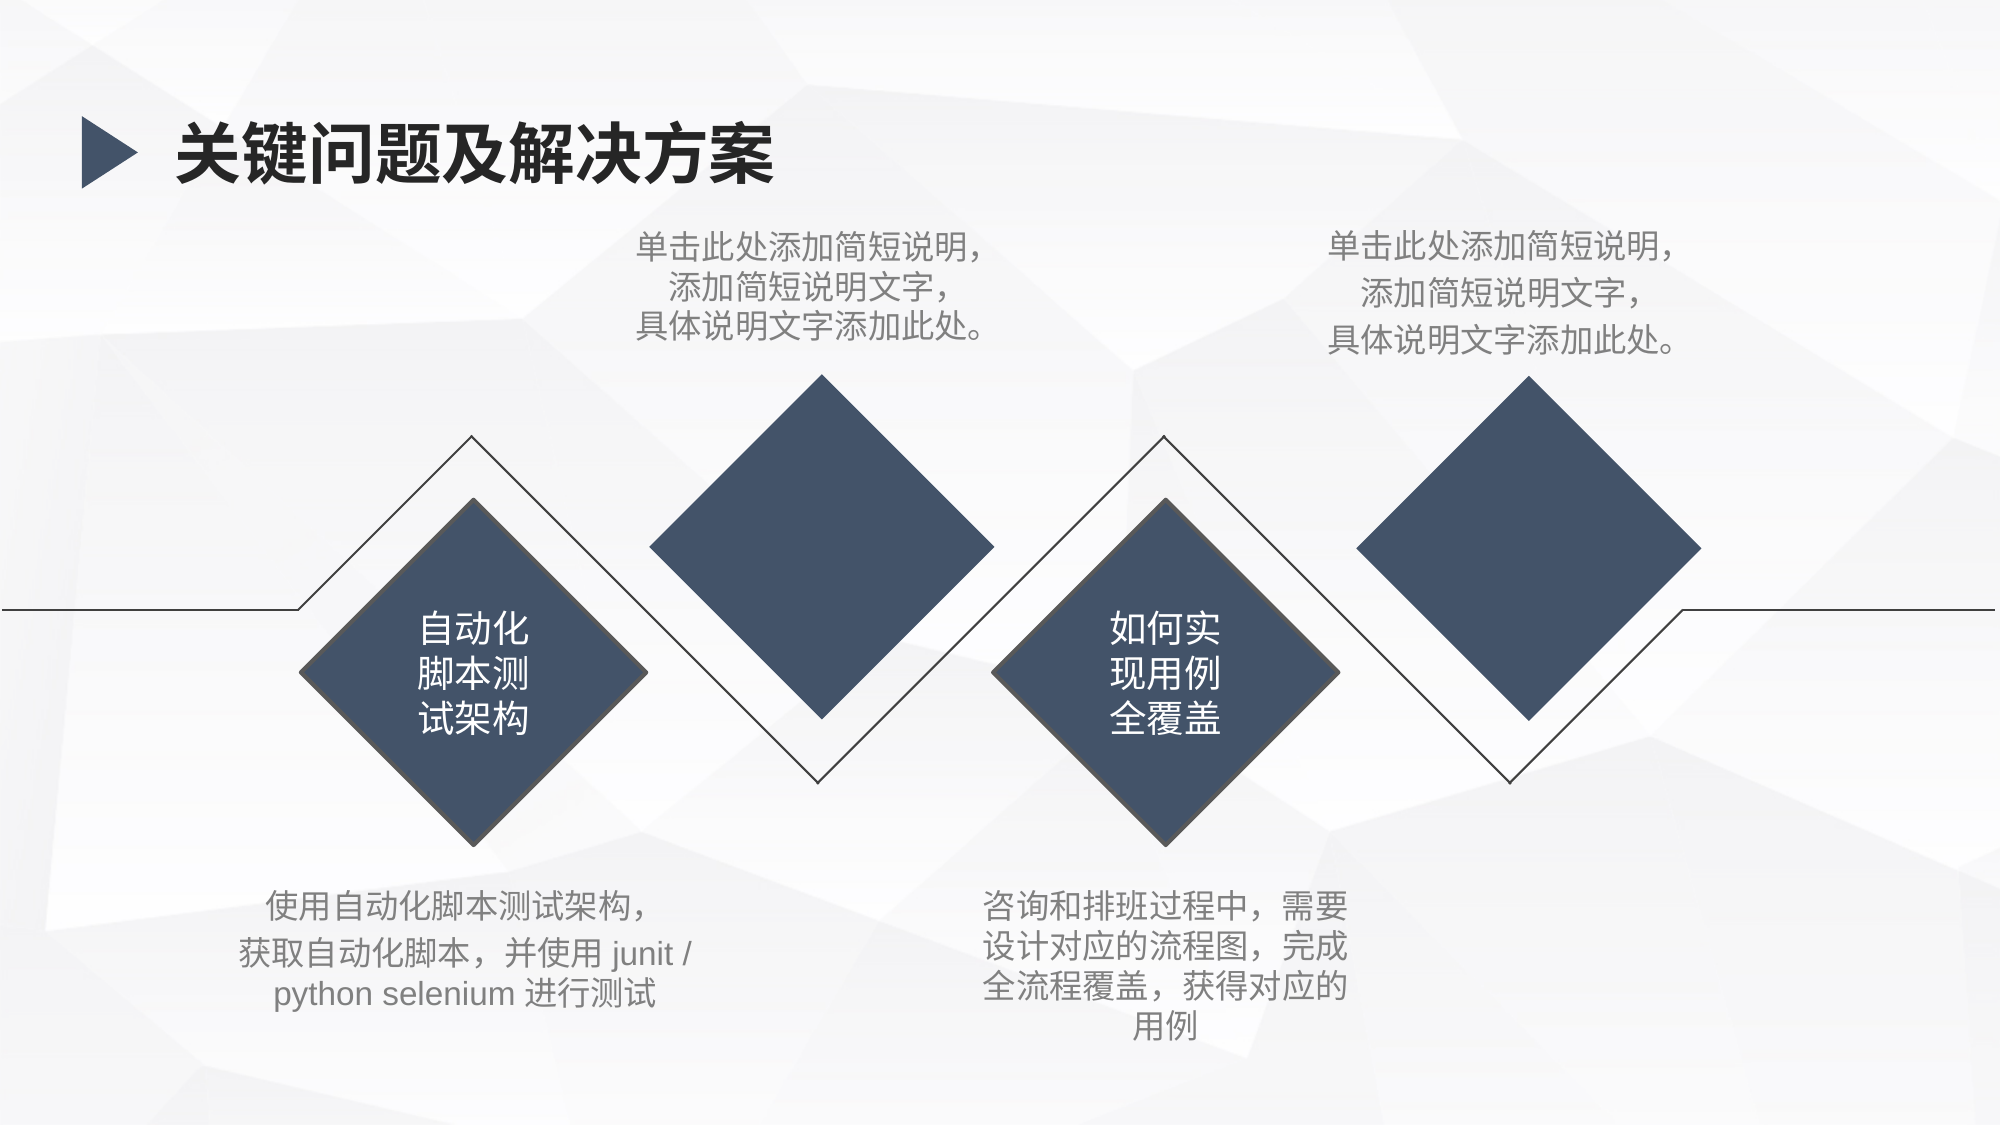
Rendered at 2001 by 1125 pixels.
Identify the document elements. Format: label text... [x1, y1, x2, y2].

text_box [1162, 435, 1511, 784]
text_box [1511, 609, 1683, 784]
text_box 单击此处添加简短说明， 添加简短说明文字， 具体说明文字添加此处。 [1297, 218, 1724, 367]
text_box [81, 104, 832, 201]
text_box 自动化脚本测试架构 [300, 610, 535, 846]
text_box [470, 435, 816, 784]
text_box 使用自动化脚本测试架构， 获取自动化脚本，并使用junit / python selenium进行测试 [214, 877, 717, 1019]
text_box 单击此处添加简短说明， 添加简短说明文字， 具体说明文字添加此处。 [606, 218, 1031, 353]
text_box [761, 374, 883, 435]
text_box [1469, 375, 1702, 609]
text_box 咨询和排班过程中，需要设计对应的流程图，完成全流程覆盖，获得对应的用例 [951, 877, 1380, 1053]
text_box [816, 435, 1162, 784]
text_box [298, 435, 473, 610]
text_box 如何实现用例全覆盖 [1104, 784, 1227, 846]
